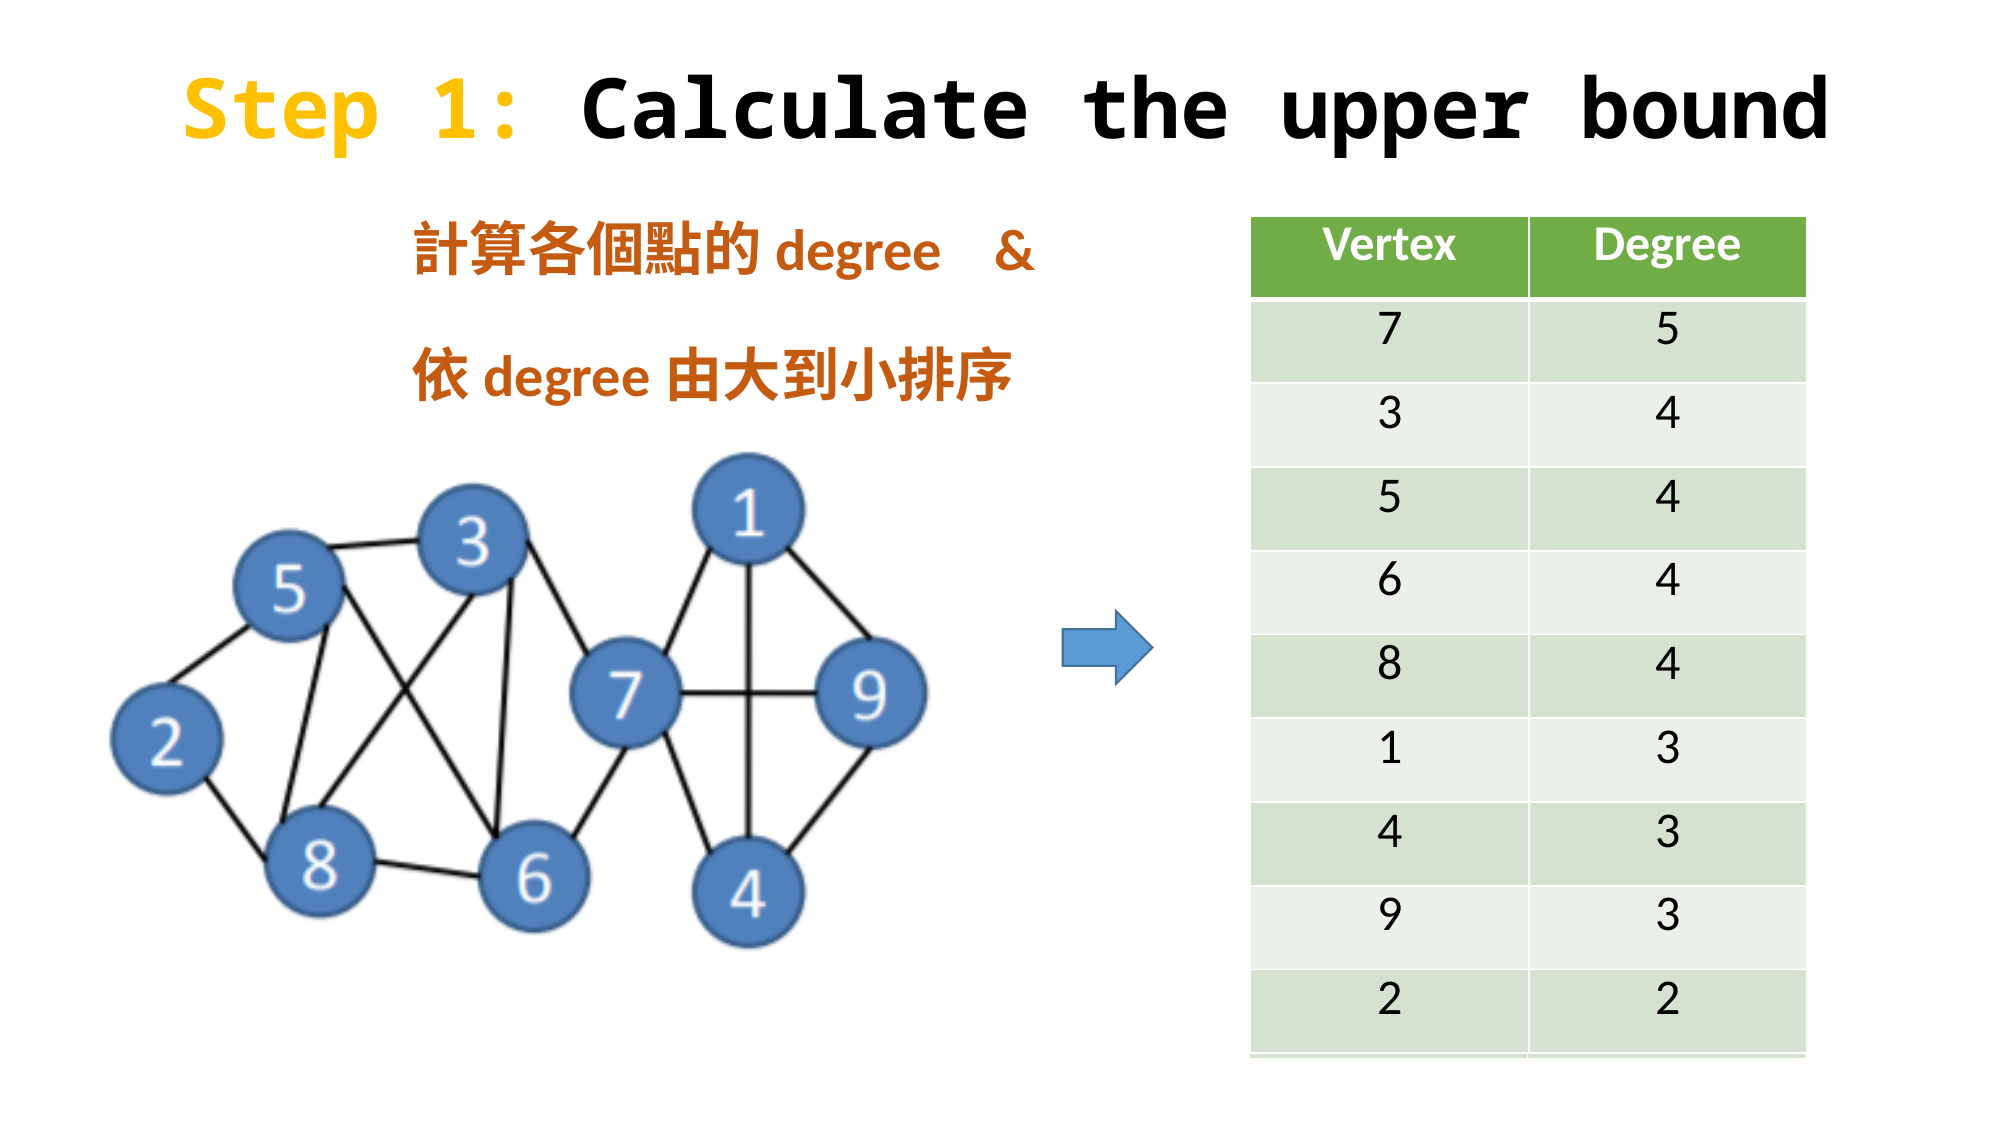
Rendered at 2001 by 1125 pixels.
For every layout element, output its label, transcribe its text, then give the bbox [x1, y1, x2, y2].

picture [100, 440, 967, 970]
table_cell 4 [1251, 803, 1528, 885]
table_cell 9 [1250, 1054, 1527, 1058]
table_cell 2 [1251, 970, 1528, 1052]
text_box [1061, 608, 1154, 687]
list Step 1: Calculate the upper bound 計算各個點的degree & 依degree由大到小排序 [96, 58, 1965, 1049]
table_cell 3 [1530, 719, 1806, 801]
table_cell 4 [1530, 468, 1806, 550]
table_cell 3 [1530, 887, 1806, 969]
table_cell 1 [1251, 719, 1528, 801]
table_header Degree [1530, 217, 1806, 297]
table_cell 5 [1251, 468, 1528, 550]
table_cell 4 [1530, 552, 1806, 634]
table_cell 6 [1251, 552, 1528, 634]
table_header Vertex [1251, 217, 1528, 297]
table_cell 3 [1530, 803, 1806, 885]
table_cell 5 [1530, 302, 1806, 382]
table_cell 3 [1528, 1054, 1805, 1058]
table_cell 4 [1530, 635, 1806, 717]
table_cell 8 [1251, 635, 1528, 717]
table_cell 3 [1251, 384, 1528, 466]
table_cell 7 [1251, 302, 1528, 382]
table_cell 4 [1530, 384, 1806, 466]
table_cell 9 [1251, 887, 1528, 969]
table_cell 2 [1530, 970, 1806, 1052]
